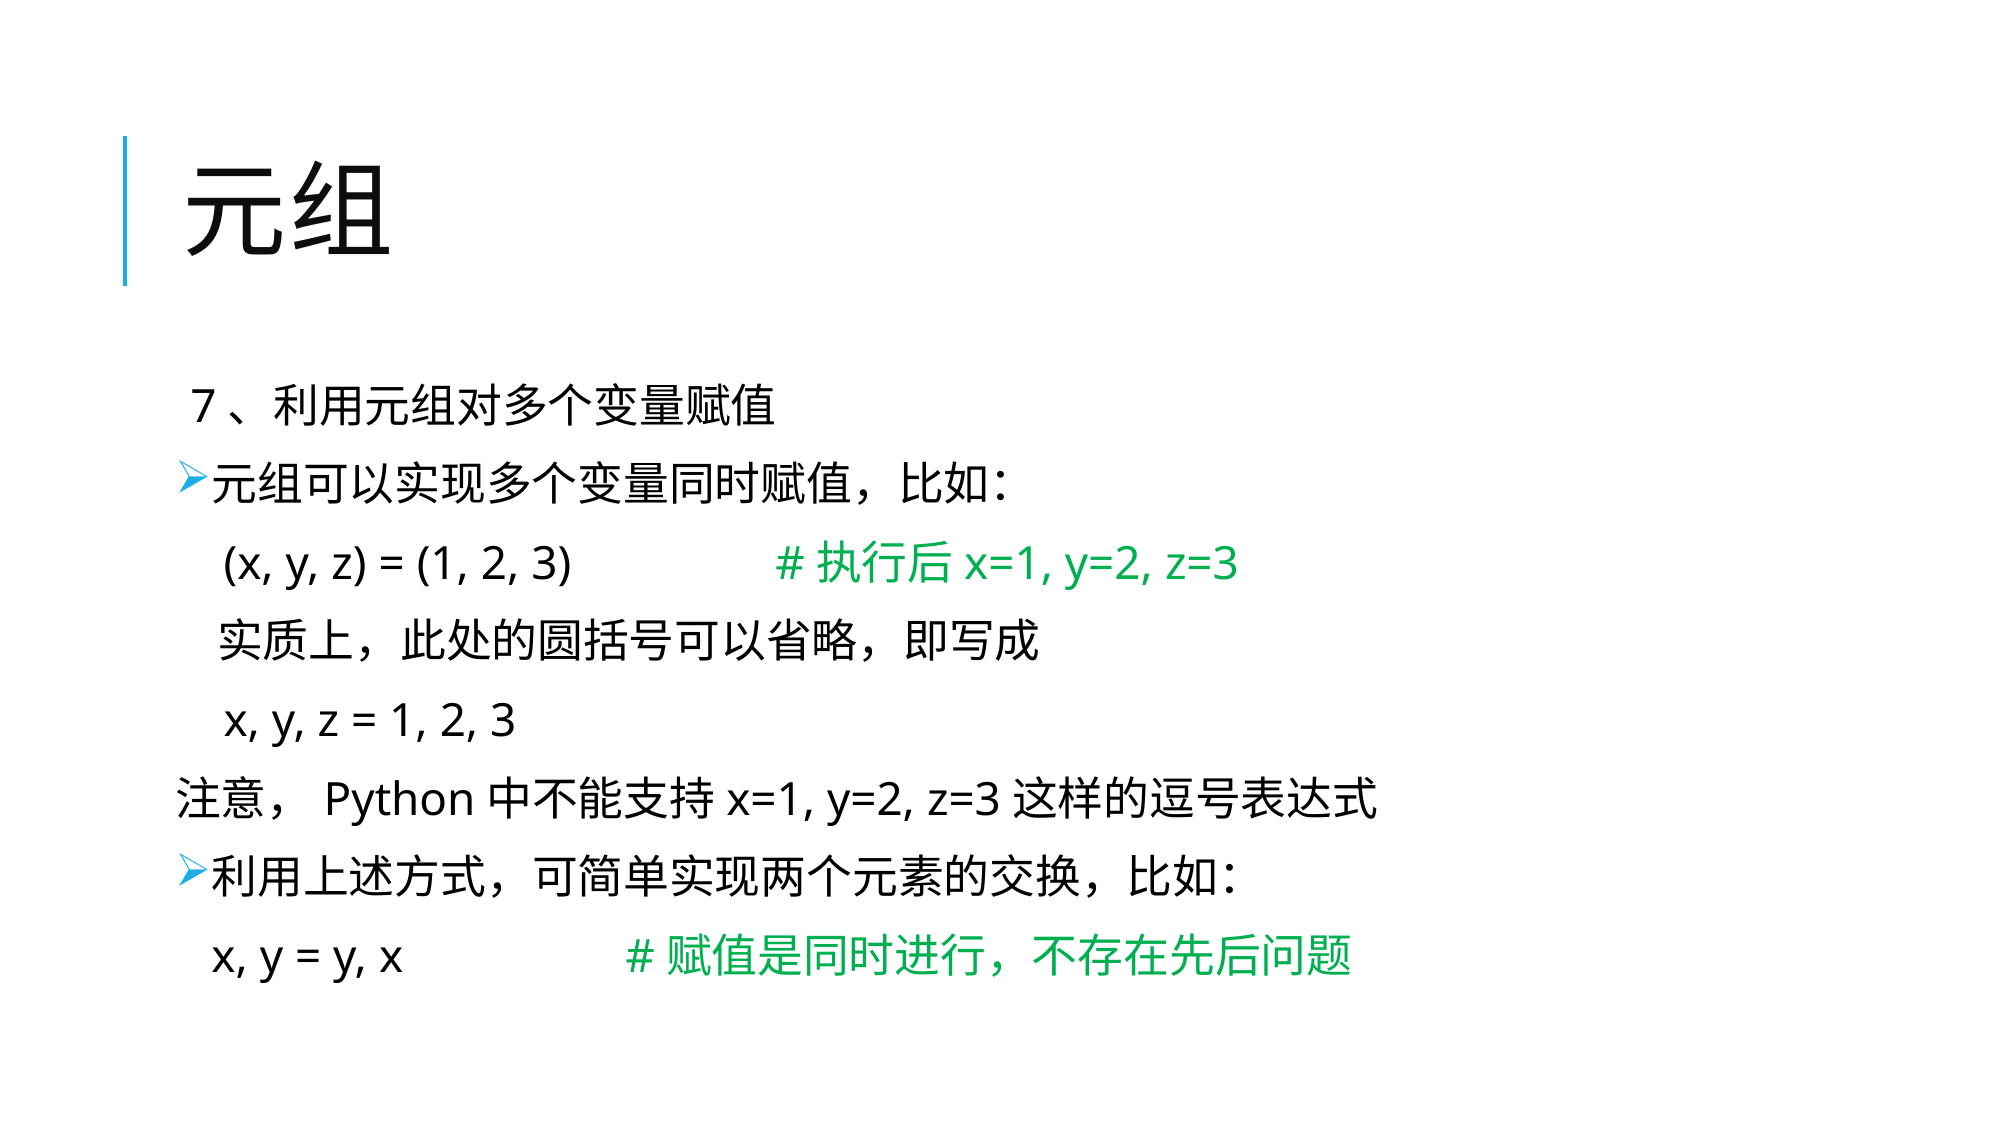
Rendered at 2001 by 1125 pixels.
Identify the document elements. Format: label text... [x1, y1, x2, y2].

title 元组 [168, 96, 1763, 342]
list 7、利用元组对多个变量赋值 元组可以实现多个变量同时赋值，比如： (x, y, z) = (1, 2, 3) #执行后x=1, y=2, z=3 实质上，此处的圆括号可以省略，即写成 x, y, z = 1, 2, 3 注意，Python中不能支持x=1, y=2, z=3这样的逗号表达式 利用上述方式，可简单实现两个元素的交换，比如： x, y = y, x #赋值是同时进行，不存在先后问题 [168, 375, 1763, 1035]
